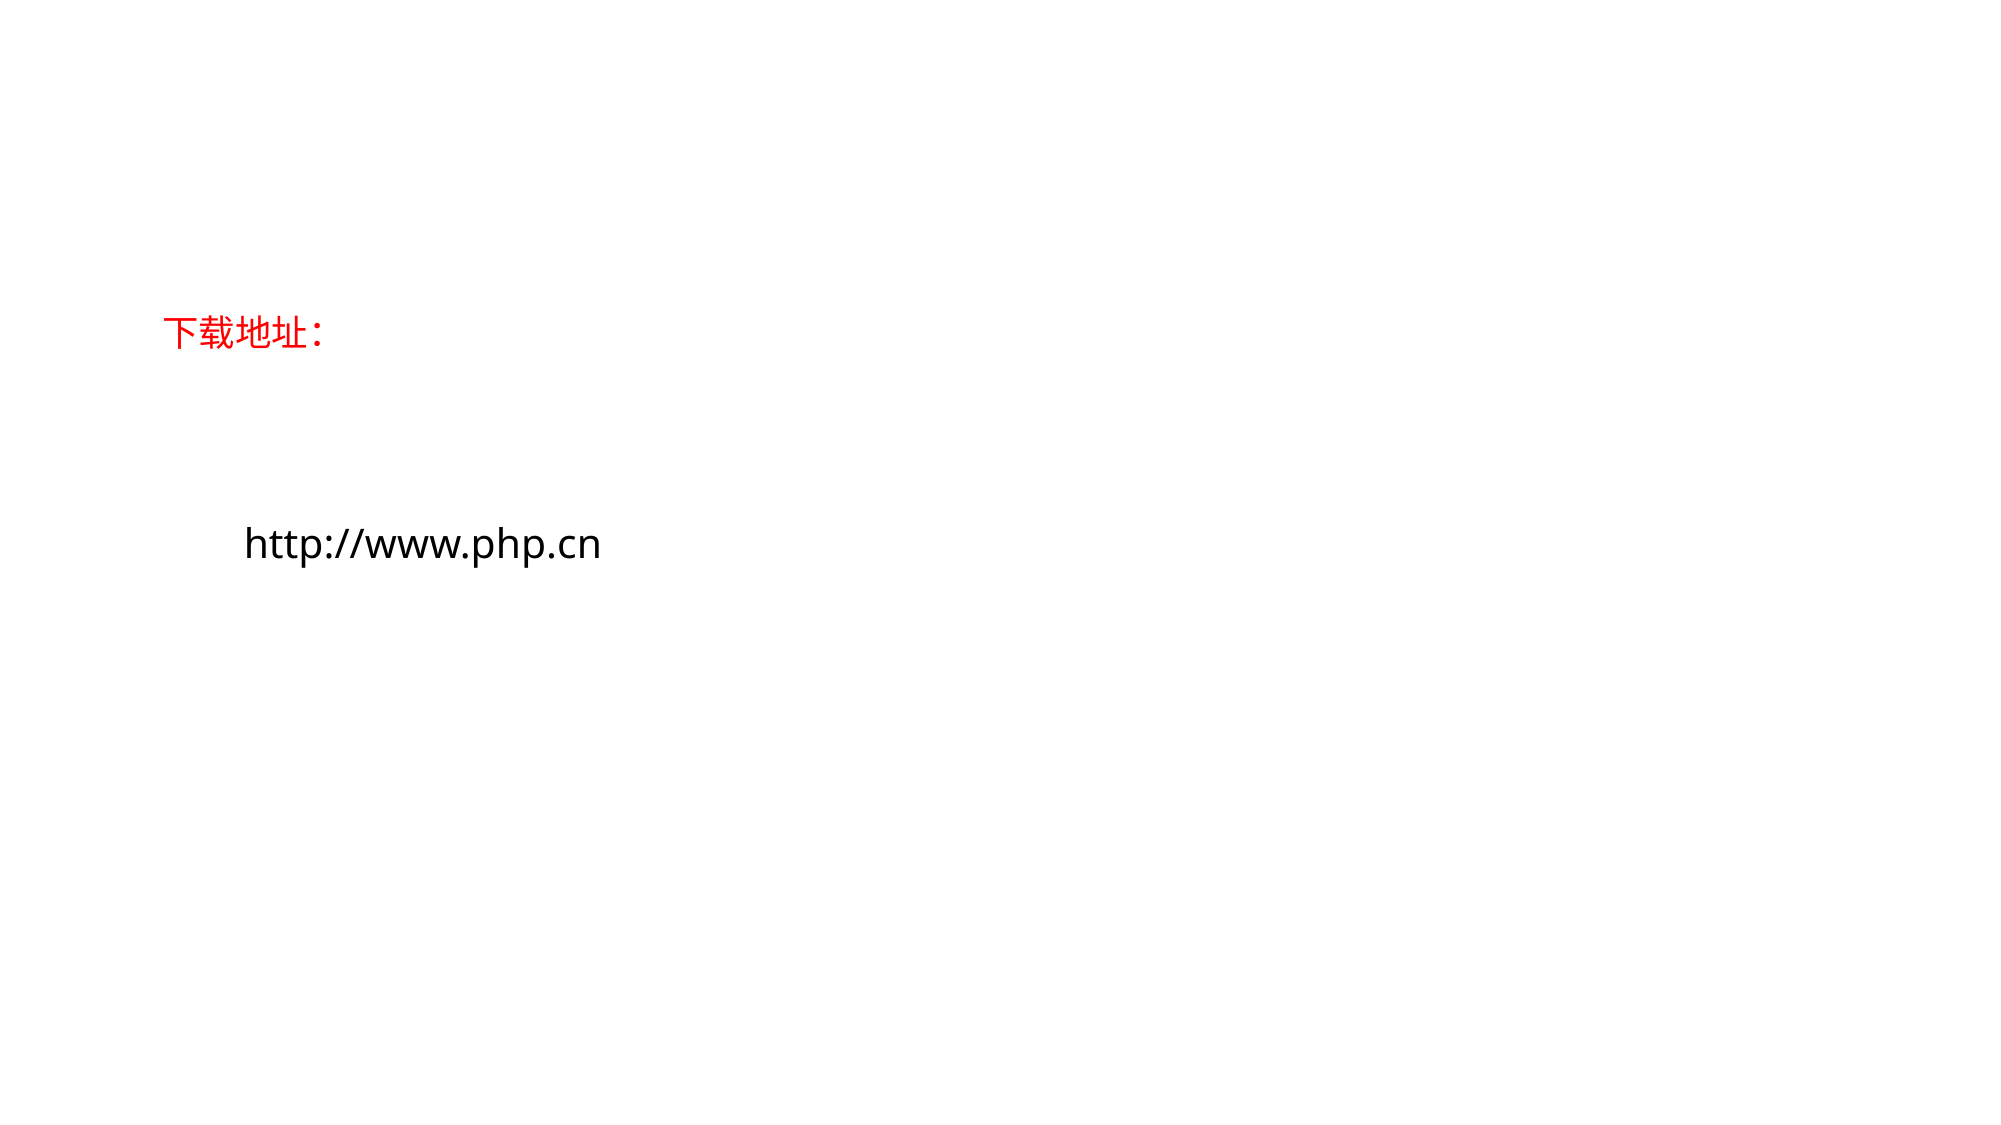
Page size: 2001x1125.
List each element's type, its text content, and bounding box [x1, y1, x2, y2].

list http://www.php.cn [243, 517, 1757, 568]
list 下载地址： [162, 310, 646, 355]
